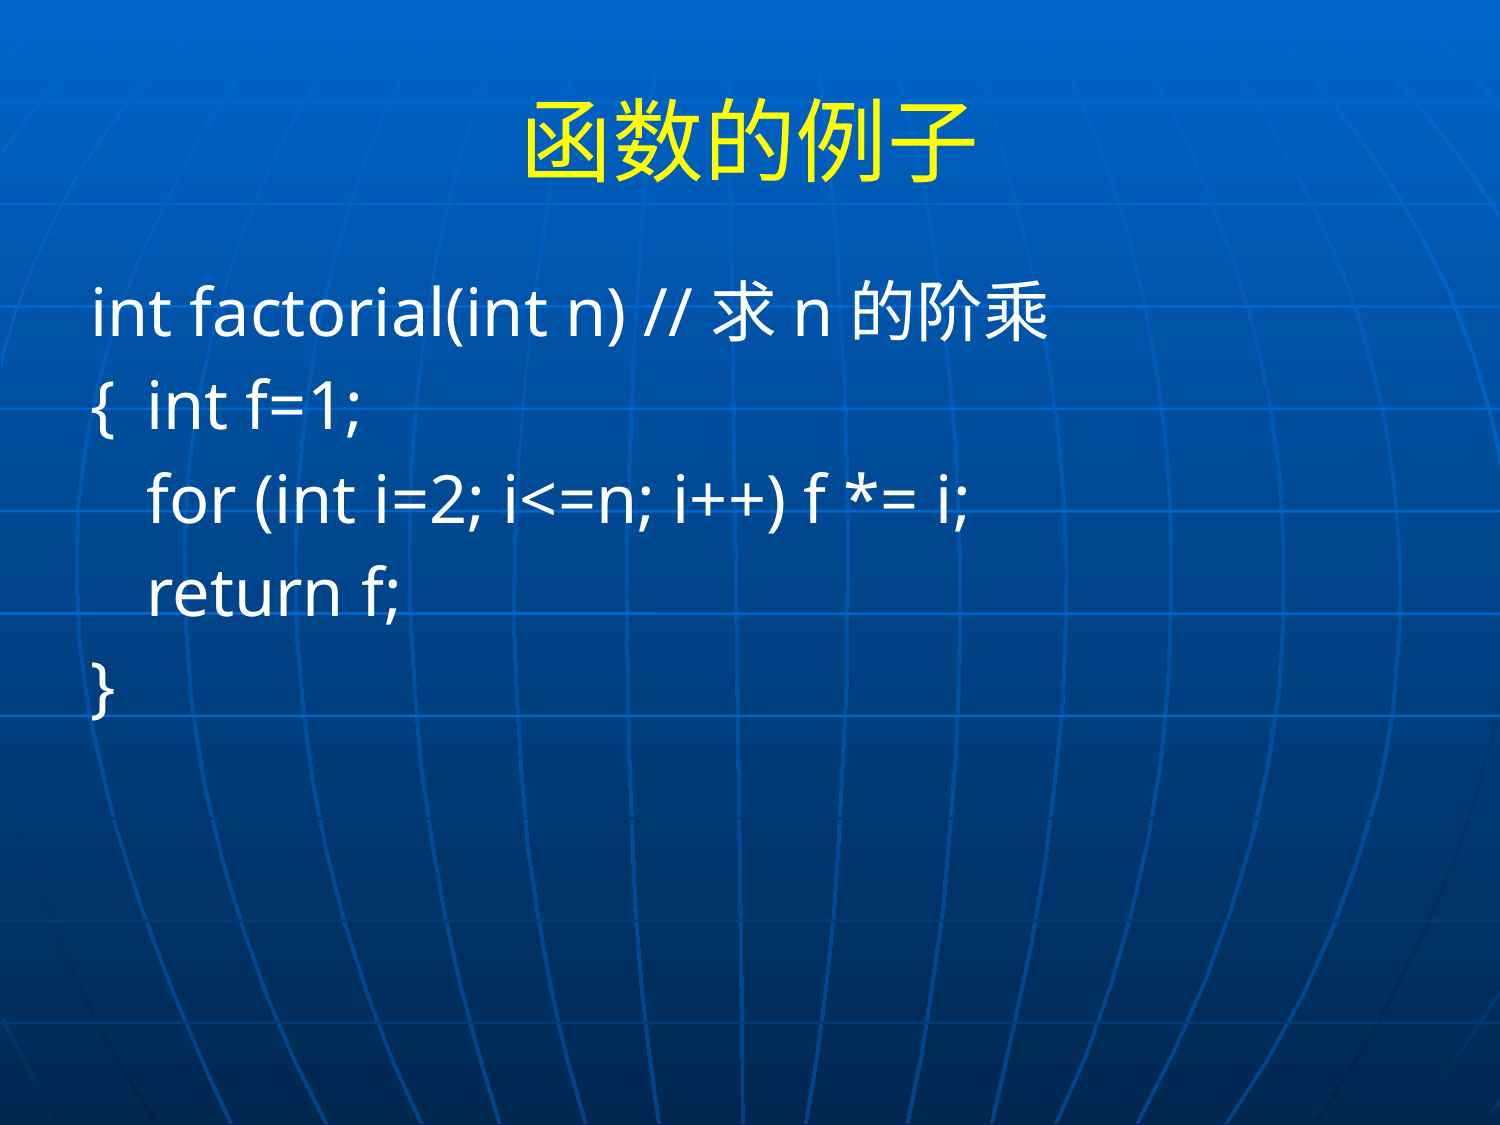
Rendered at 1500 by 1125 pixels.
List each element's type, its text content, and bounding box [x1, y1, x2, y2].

list int factorial(int n) //求n的阶乘 { int f=1; for (int i=2; i<=n; i++) f *= i; return f; } [75, 262, 1425, 1006]
title 函数的例子 [75, 45, 1425, 233]
